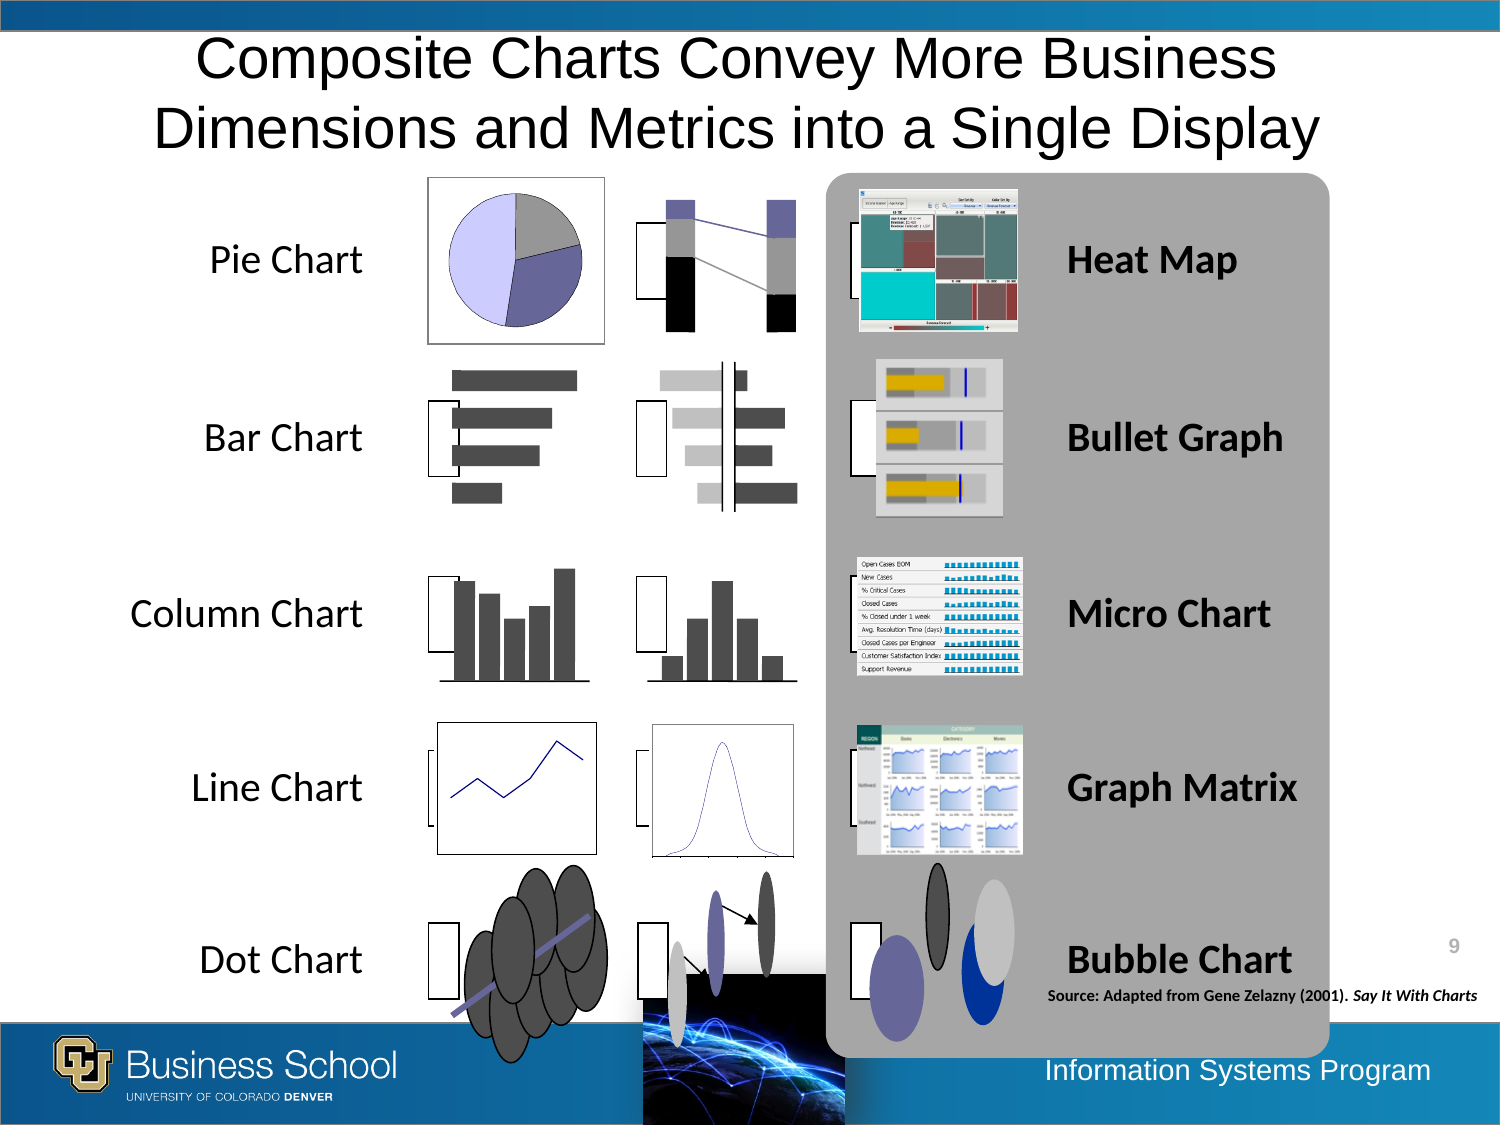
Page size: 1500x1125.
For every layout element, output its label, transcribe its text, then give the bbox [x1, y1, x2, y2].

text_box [428, 865, 608, 1063]
picture [857, 557, 1023, 676]
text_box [636, 576, 798, 682]
text_box Column Chart [69, 583, 379, 644]
text_box Pie Chart [69, 230, 379, 291]
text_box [636, 199, 782, 333]
text_box [825, 172, 1330, 1058]
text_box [428, 568, 590, 682]
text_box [428, 178, 604, 344]
text_box Source: Adapted from Gene Zelazny (2001). Say It With Charts [1033, 977, 1493, 1013]
text_box Graph Matrix [1052, 757, 1324, 818]
text_box [850, 400, 871, 477]
picture [859, 189, 1018, 333]
picture [643, 974, 845, 1125]
text_box Line Chart [69, 757, 379, 818]
picture [53, 1034, 396, 1101]
title Composite Charts Convey More Business Dimensions and Metrics into a Single Display [49, 12, 1426, 126]
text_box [636, 717, 798, 868]
text_box Heat Map [1052, 230, 1289, 291]
text_box [850, 222, 854, 299]
text_box Bullet Graph [1052, 408, 1393, 468]
text_box Bubble Chart [1052, 930, 1368, 977]
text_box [850, 863, 1015, 1042]
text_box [428, 380, 578, 494]
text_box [637, 871, 776, 1048]
picture [876, 359, 1003, 518]
text_box Bar Chart [69, 408, 379, 468]
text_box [428, 716, 603, 864]
text_box Micro Chart [1052, 583, 1324, 644]
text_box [636, 361, 798, 513]
picture [856, 725, 1023, 855]
text_box Dot Chart [69, 930, 379, 991]
